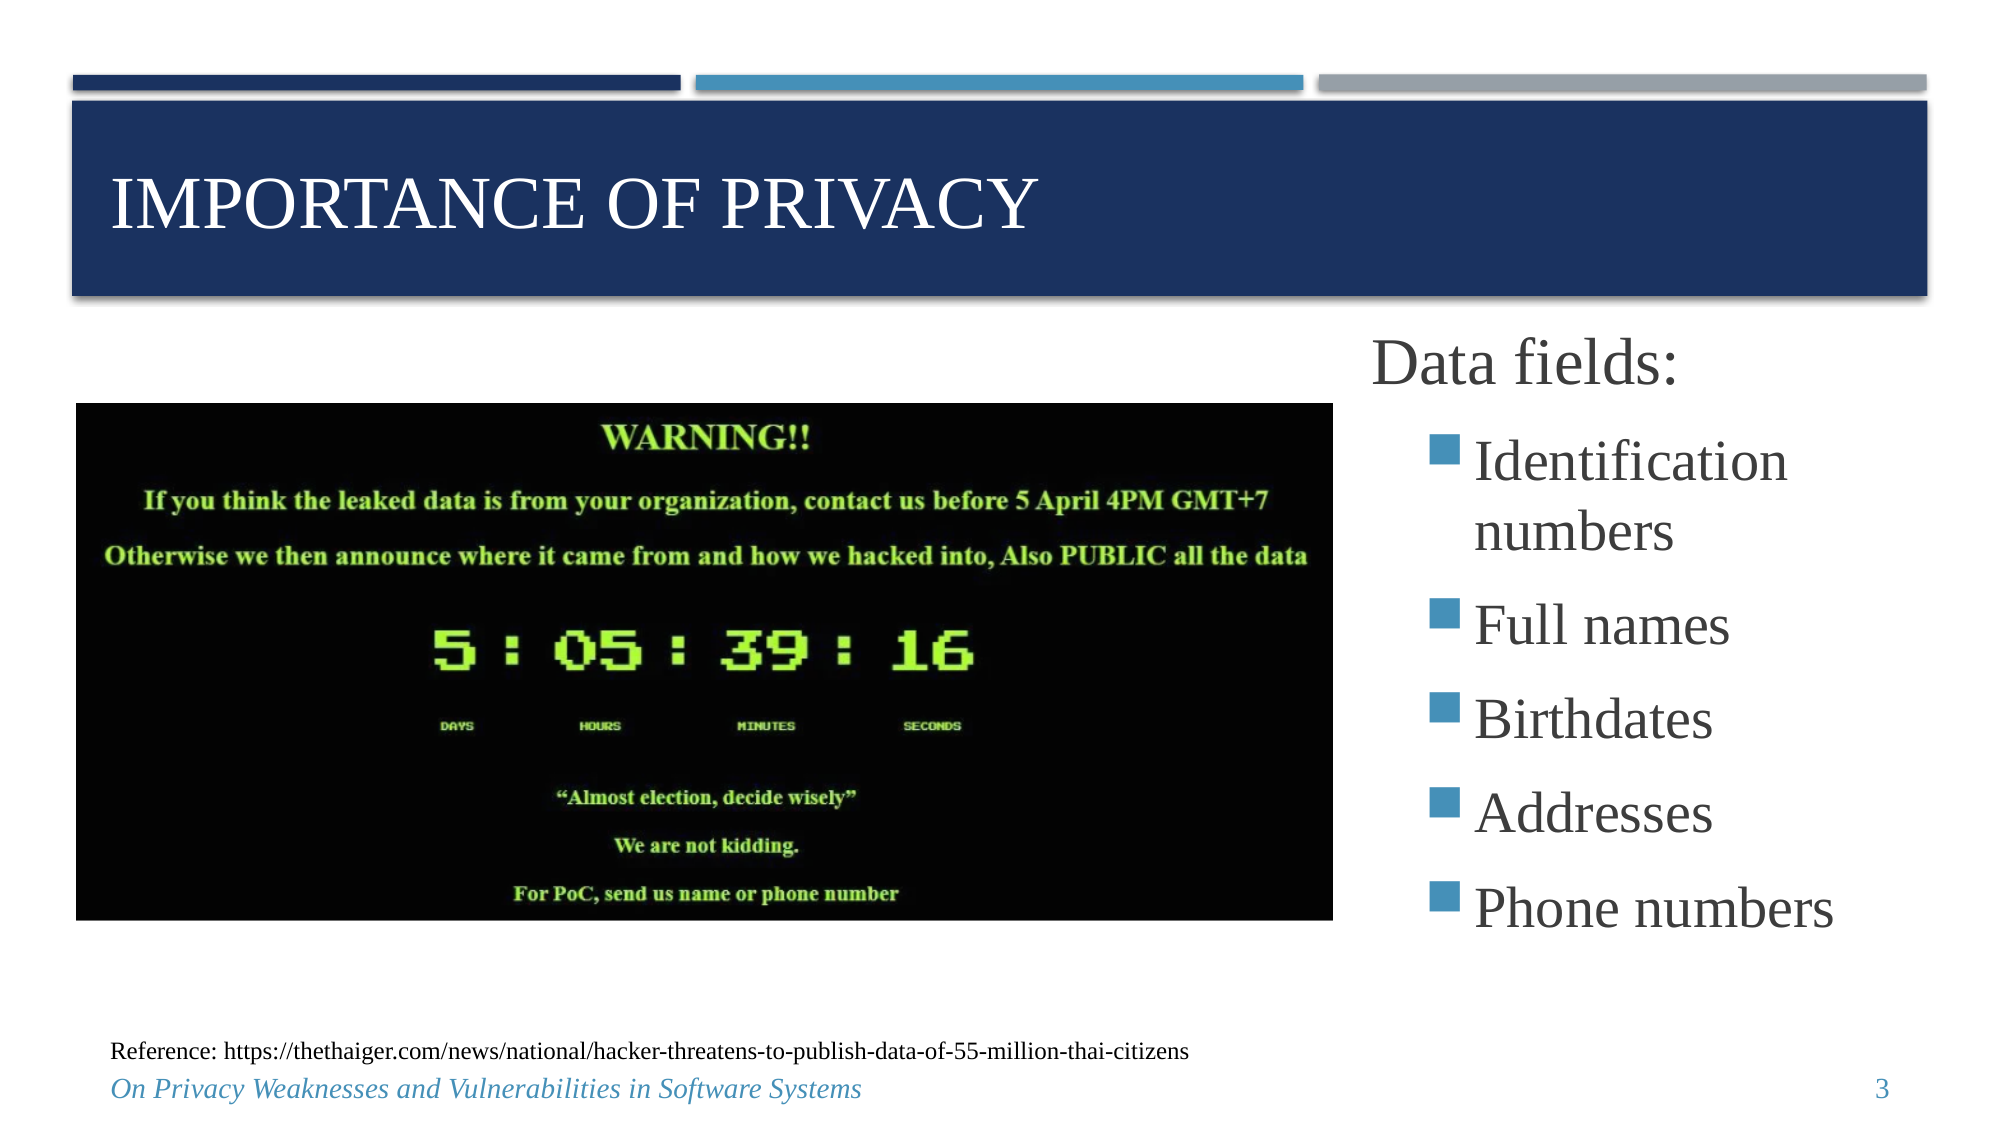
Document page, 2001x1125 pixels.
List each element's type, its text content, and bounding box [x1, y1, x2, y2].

slide_number 3 [1732, 1057, 1905, 1118]
title Importance of privacy [95, 115, 1905, 282]
text_box Reference: https://thethaiger.com/news/national/hacker-threatens-to-publish-data-of-55-million-thai-citizens [95, 1027, 1359, 1073]
footer On Privacy Weaknesses and Vulnerabilities in Software Systems [95, 1073, 1230, 1118]
list Data fields: Identification numbers Full names Birthdates Addresses Phone numbers [1356, 310, 1905, 1043]
picture [76, 402, 1334, 922]
